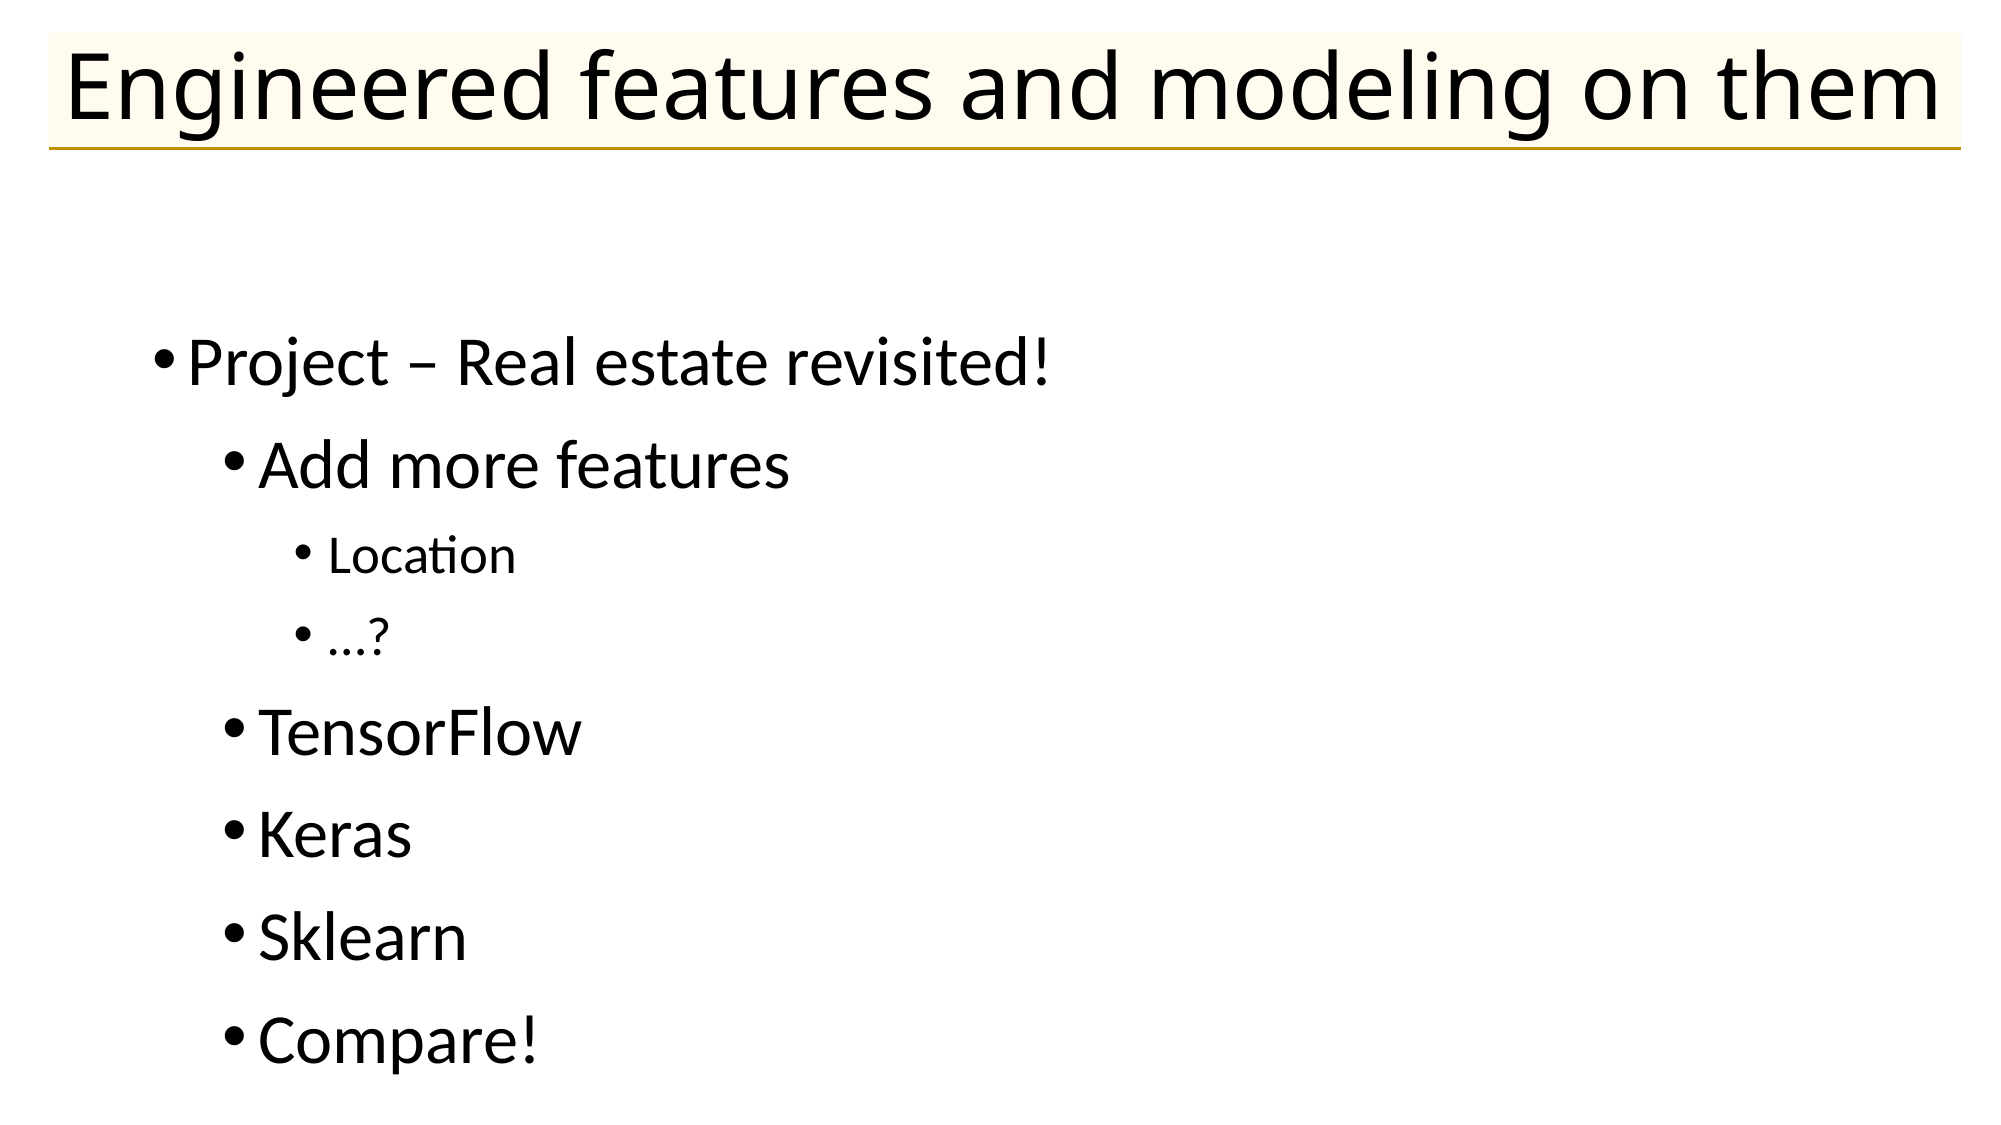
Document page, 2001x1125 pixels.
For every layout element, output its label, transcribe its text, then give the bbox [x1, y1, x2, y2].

title Engineered features and modeling on them [48, 32, 1962, 147]
list Project – Real estate revisited! Add more features Location …? TensorFlow Keras Sklearn Compare! [137, 299, 1863, 1092]
